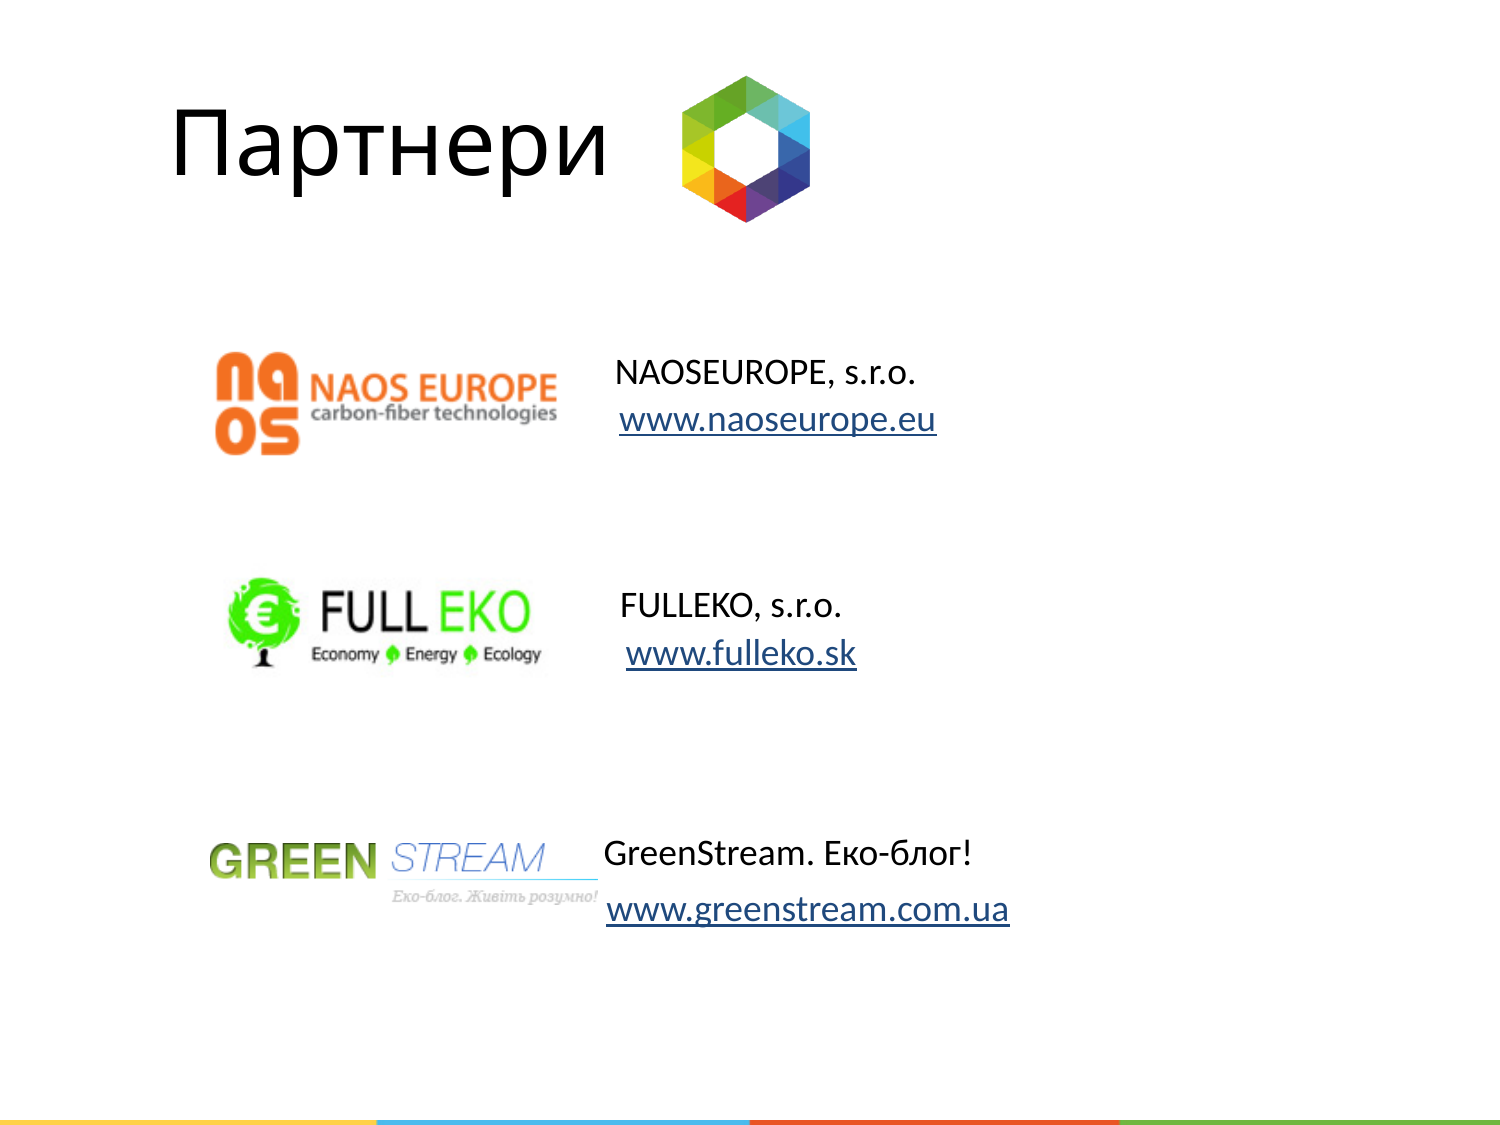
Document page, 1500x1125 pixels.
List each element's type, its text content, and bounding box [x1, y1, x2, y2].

picture [681, 74, 810, 223]
text_box www.fulleko.sk [610, 621, 918, 681]
text_box FULLEKO, s.r.o. [605, 572, 916, 632]
text_box NAOSEUROPE, s.r.o. [599, 339, 1003, 400]
text_box www.greenstream.com.ua [591, 876, 1112, 937]
picture [210, 339, 561, 469]
picture [0, 1120, 1500, 1125]
picture [210, 550, 563, 697]
text_box www.naoseurope.eu [604, 386, 1014, 447]
text_box GreenStream. Еко-блог! [588, 820, 1081, 880]
text_box Партнери [81, 45, 699, 233]
picture [210, 843, 598, 906]
